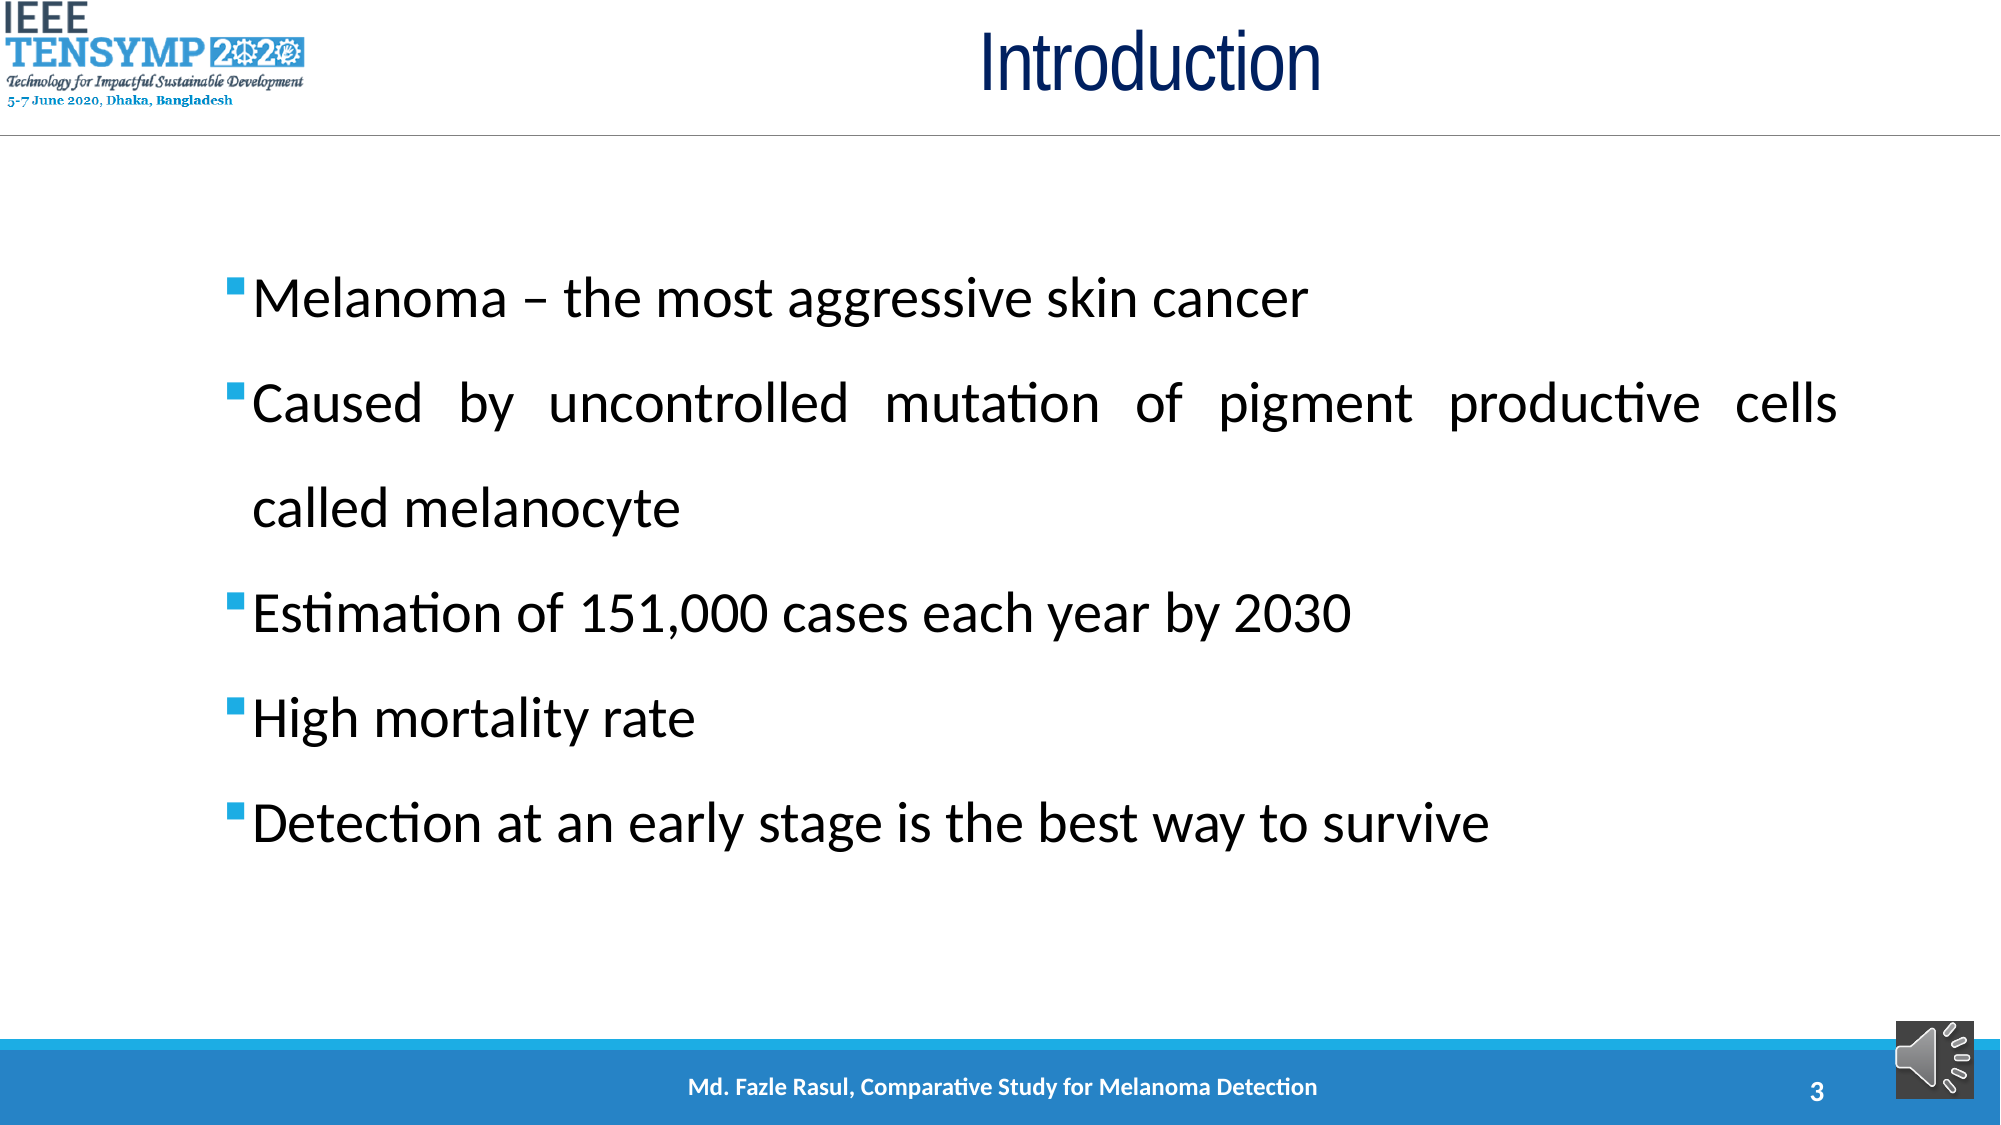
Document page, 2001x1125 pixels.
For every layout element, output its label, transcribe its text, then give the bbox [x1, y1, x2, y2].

slide_number 3 [1624, 1059, 1840, 1120]
picture [2, 0, 306, 109]
list Melanoma – the most aggressive skin cancer Caused by uncontrolled mutation of pigment productive cells called melanocyte Estimation of 151,000 cases each year by 2030 High mortality rate Detection at an early stage is the best way to survive [189, 216, 1840, 1056]
footer Md. Fazle Rasul, Comparative Study for Melanoma Detection [578, 1055, 1429, 1116]
picture [1894, 1019, 1976, 1101]
title Introduction [456, 15, 1846, 124]
